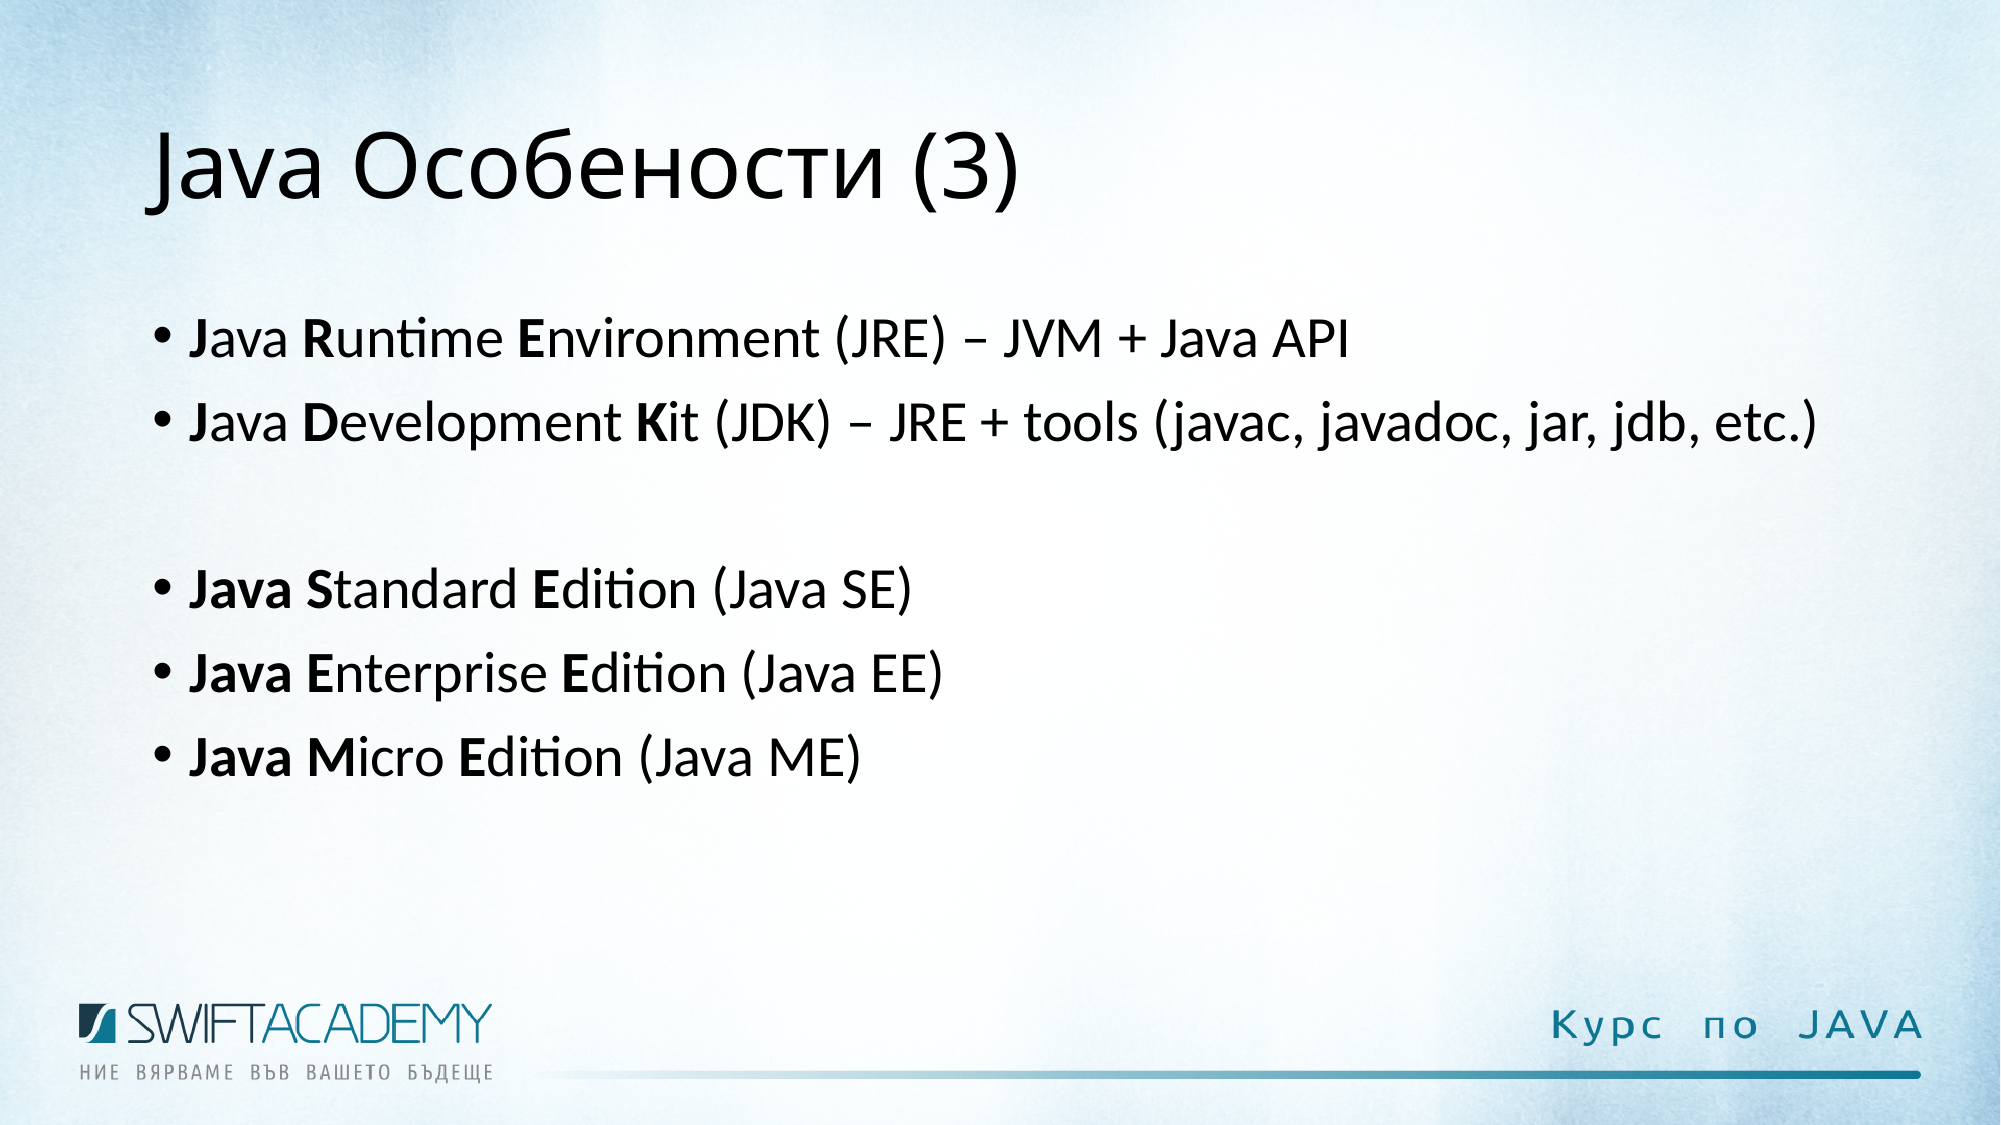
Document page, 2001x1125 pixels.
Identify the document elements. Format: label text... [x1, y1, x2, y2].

title Java Особености (3) [137, 59, 1863, 278]
list Java Runtime Environment (JRE) – JVM + Java API Java Development Kit (JDK) – JRE + tools (javac, javadoc, jar, jdb, etc.) Java Standard Edition (Java SE) Java Enterprise Edition (Java EE) Java Micro Edition (Java ME) [137, 299, 1863, 1014]
picture [0, 0, 2001, 1125]
